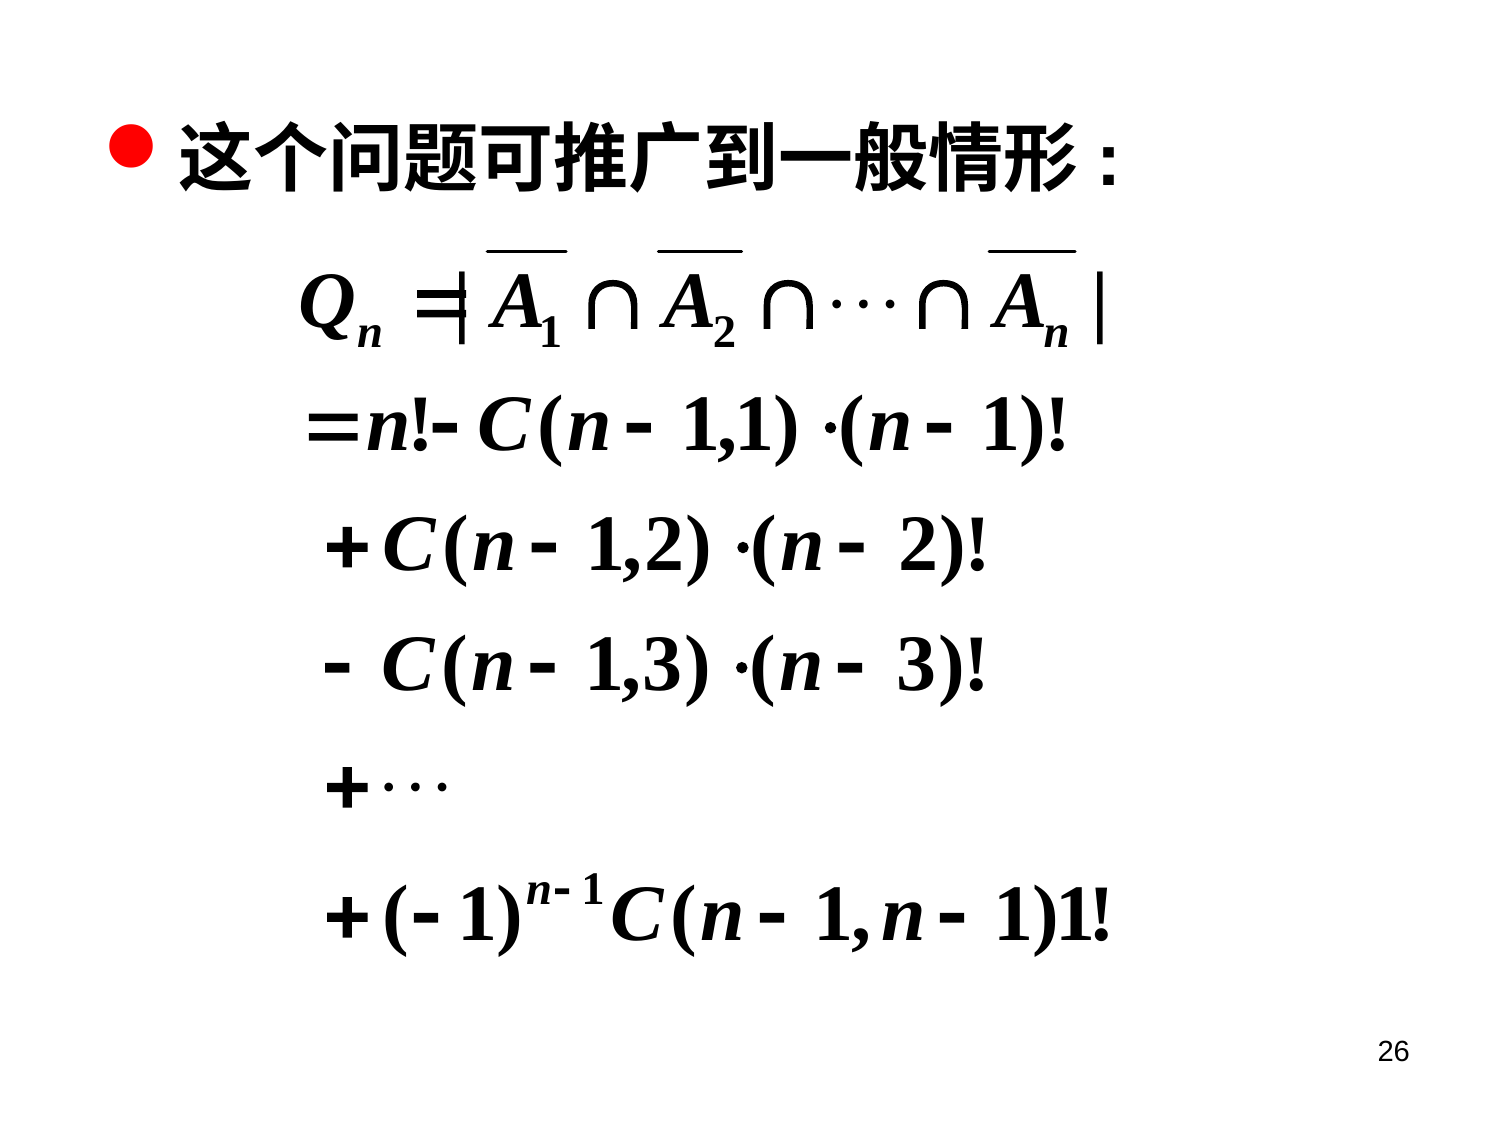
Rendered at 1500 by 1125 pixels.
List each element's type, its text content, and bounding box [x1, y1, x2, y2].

text_box 这个问题可推广到一般情形: [88, 90, 1406, 209]
slide_number 26 [1074, 1024, 1426, 1103]
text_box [288, 231, 1124, 973]
